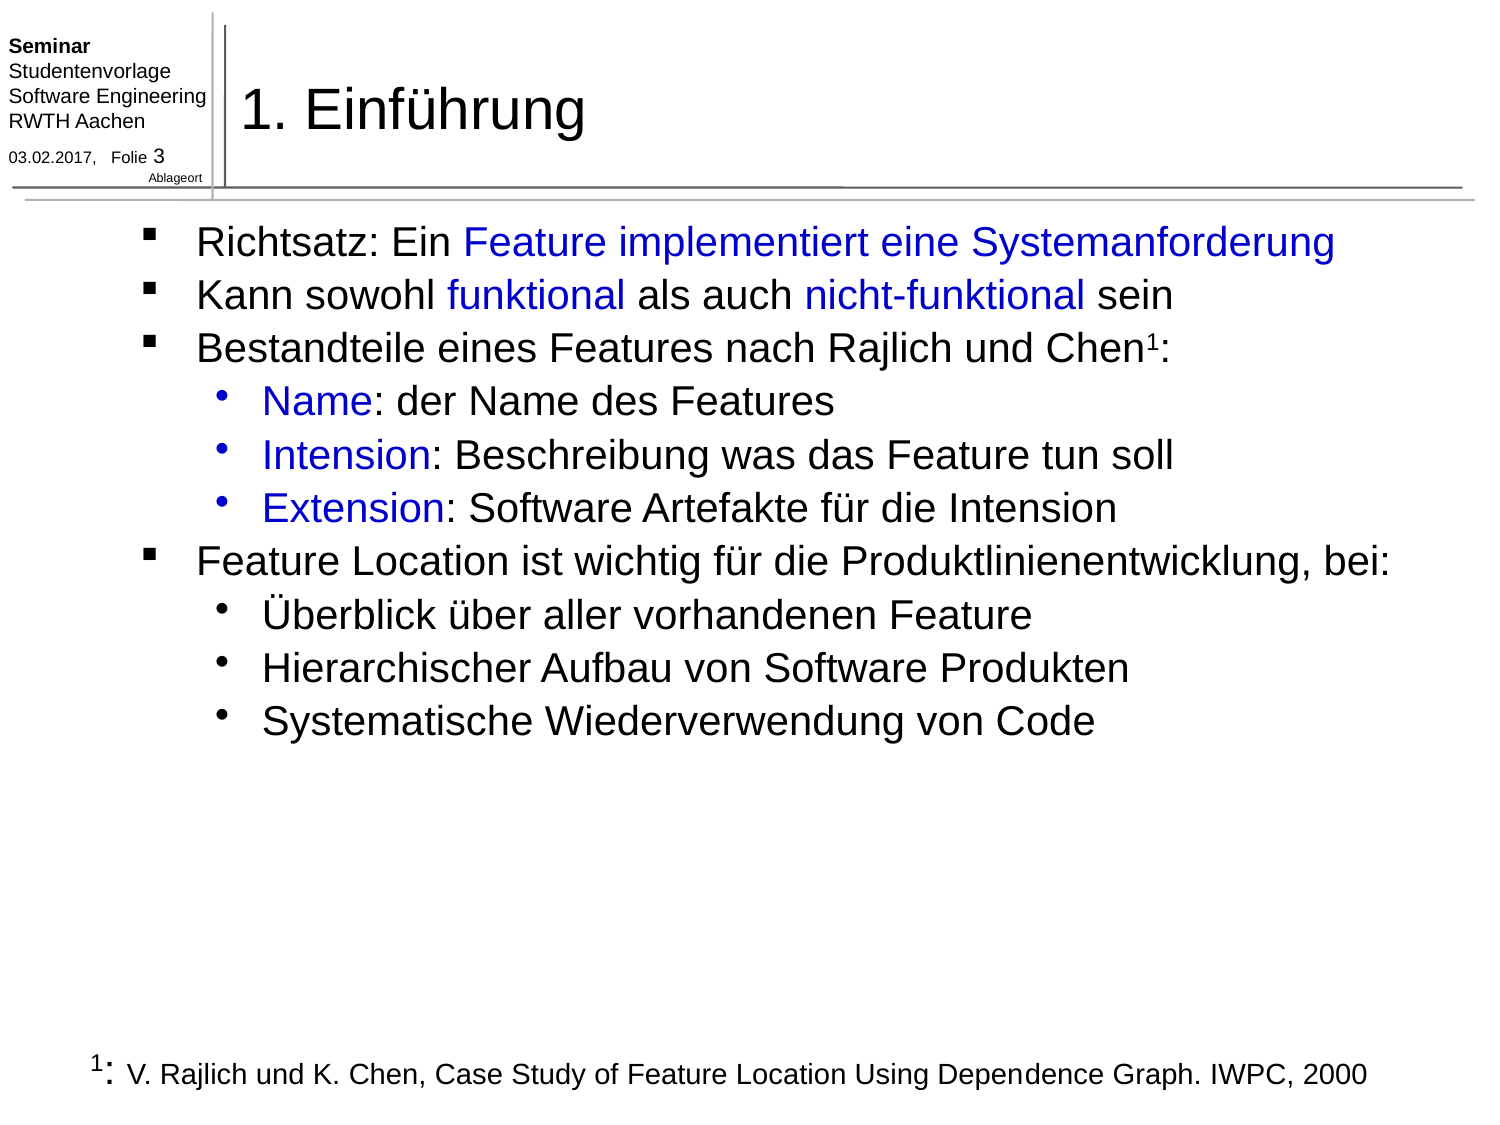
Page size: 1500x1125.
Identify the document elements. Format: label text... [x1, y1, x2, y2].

list Richtsatz: Ein Feature implementiert eine Systemanforderung Kann sowohl funktional als auch nicht-funktional sein Bestandteile eines Features nach Rajlich und Chen1: Name: der Name des Features Intension: Beschreibung was das Feature tun soll Extension: Software Artefakte für die Intension Feature Location ist wichtig für die Produktlinienentwicklung, bei: Überblick über aller vorhandenen Feature Hierarchischer Aufbau von Software Produkten Systematische Wiederverwendung von Code [125, 212, 1475, 929]
title 1. Einführung [225, 37, 1475, 175]
text_box 1: V. Rajlich und K. Chen, Case Study of Feature Location Using Dependence Graph. IWPC, 2000 [75, 1034, 1475, 1106]
